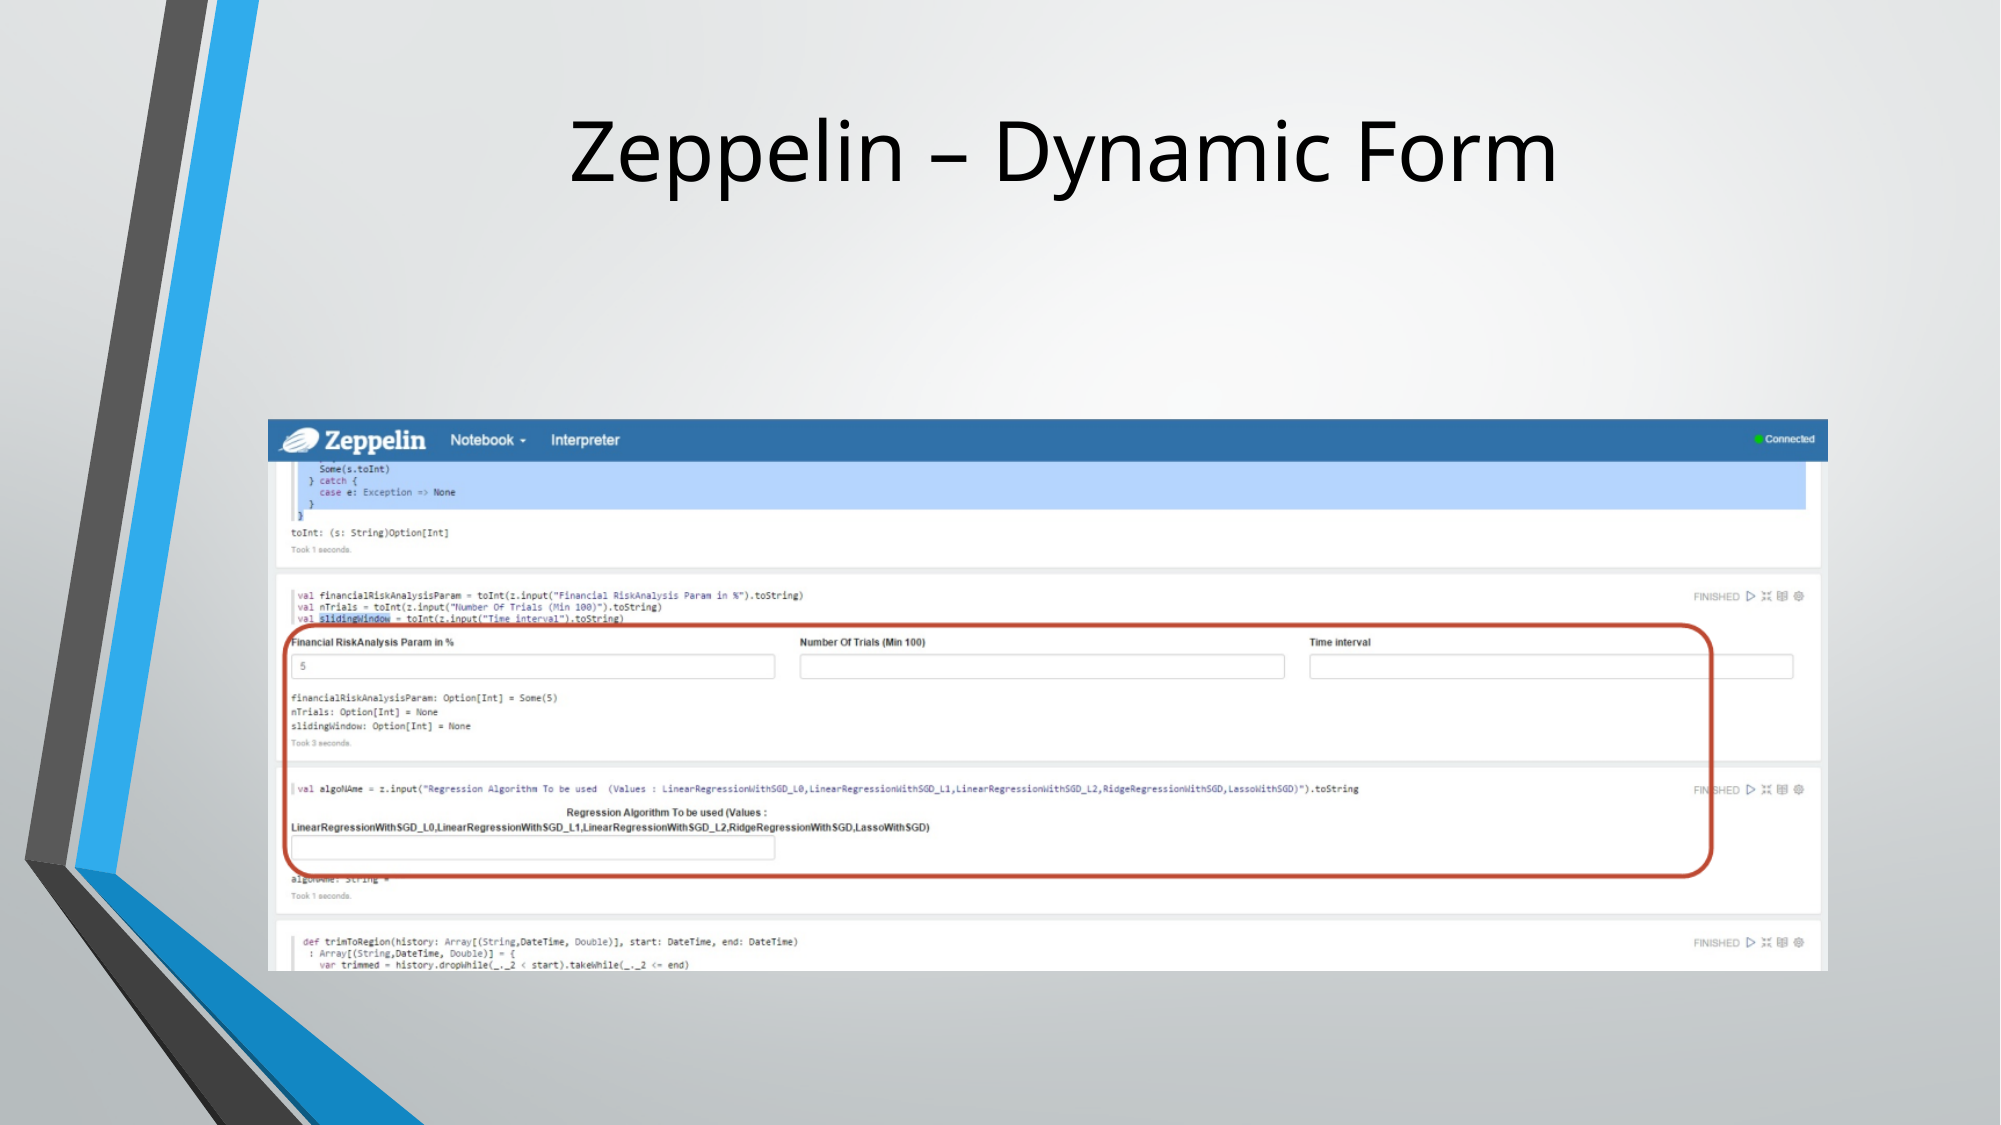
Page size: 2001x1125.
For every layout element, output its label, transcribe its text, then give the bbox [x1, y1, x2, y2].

title Zeppelin – Dynamic Form [243, 4, 1887, 293]
picture [268, 419, 1828, 971]
